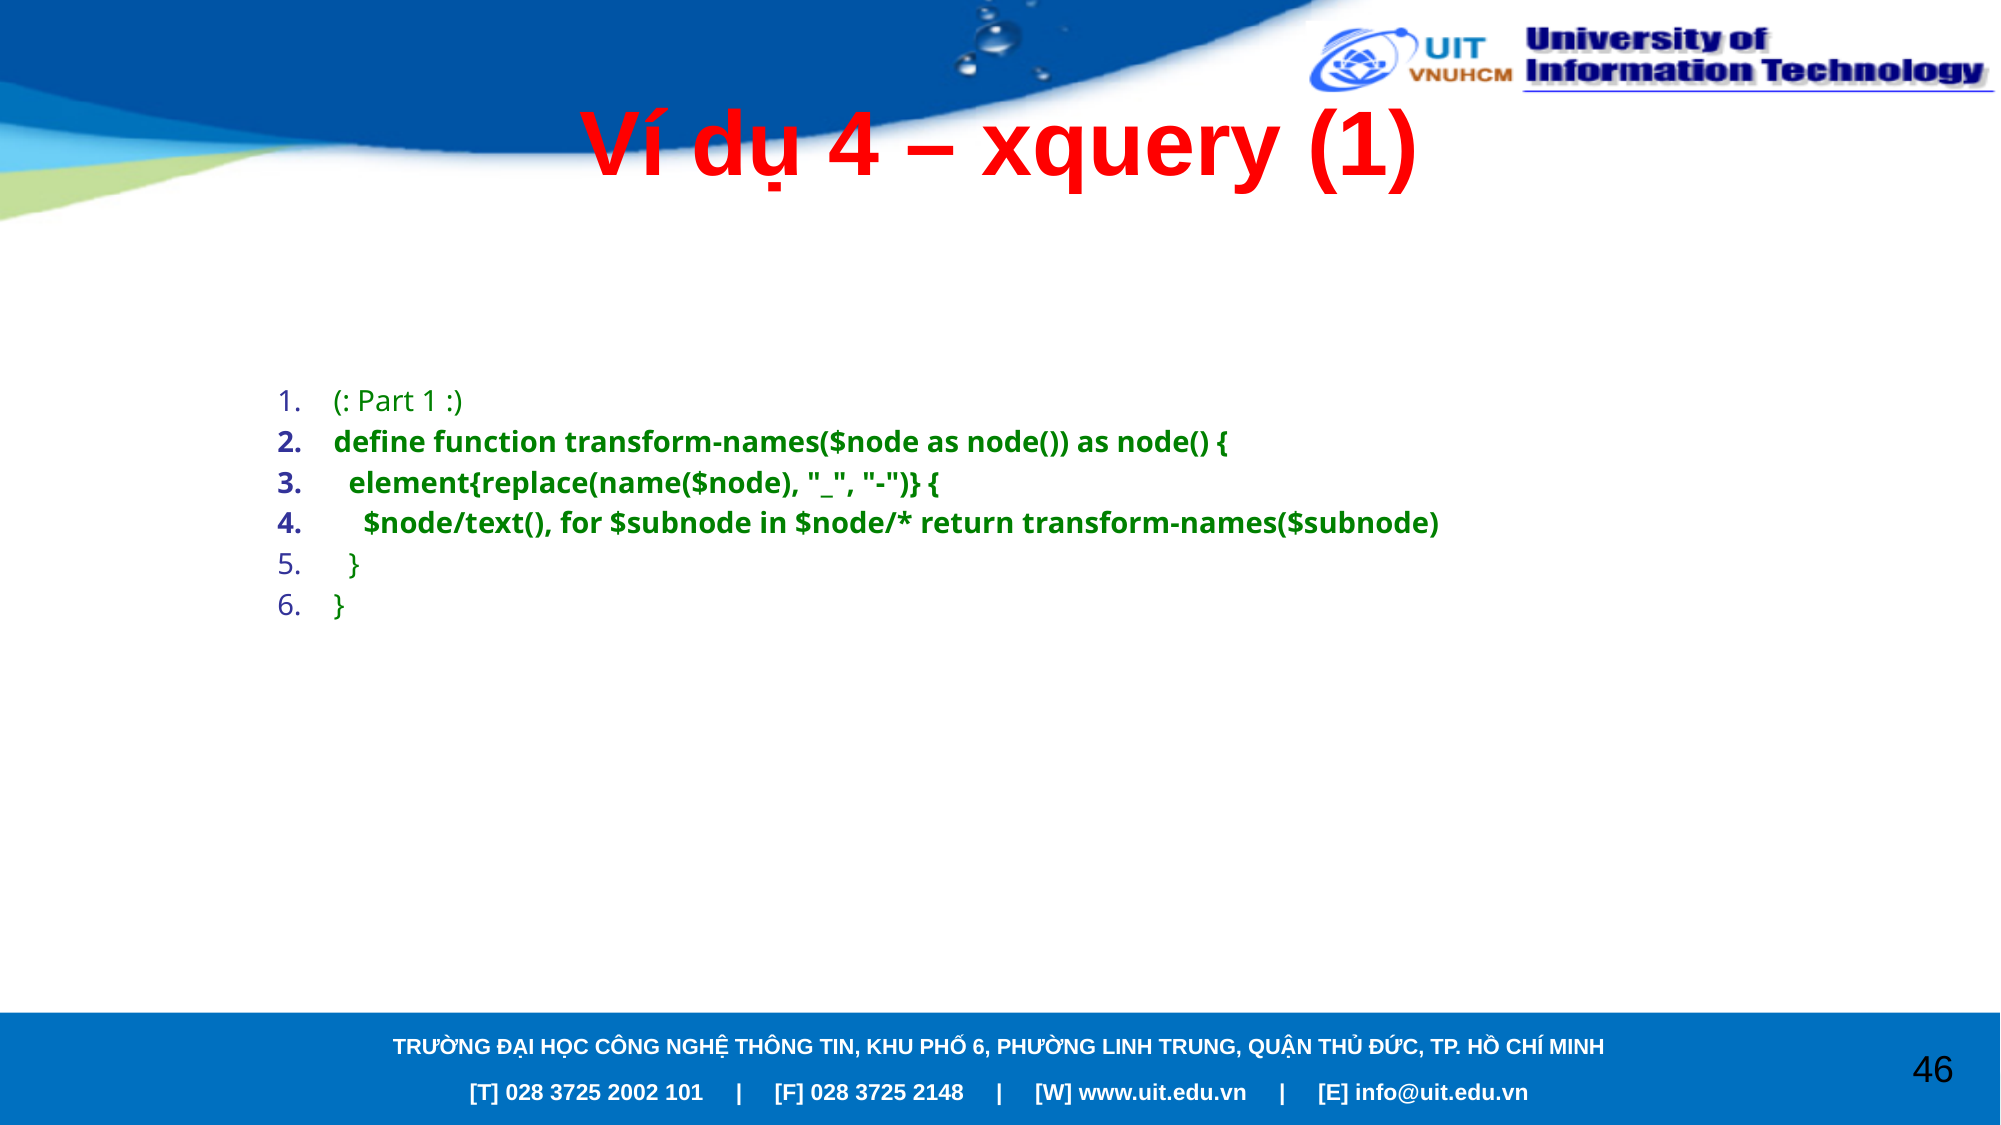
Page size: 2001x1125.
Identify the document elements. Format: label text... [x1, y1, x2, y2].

text_box (: Part 1 :) define function transform-names($node as node()) as node() { element{replace(name($node), "_", "-")} { $node/text(), for $subnode in $node/* return transform-names($subnode) } } [262, 375, 1675, 629]
title Ví dụ 4 – xquery (1) [99, 45, 1900, 233]
picture [0, 0, 2001, 1125]
